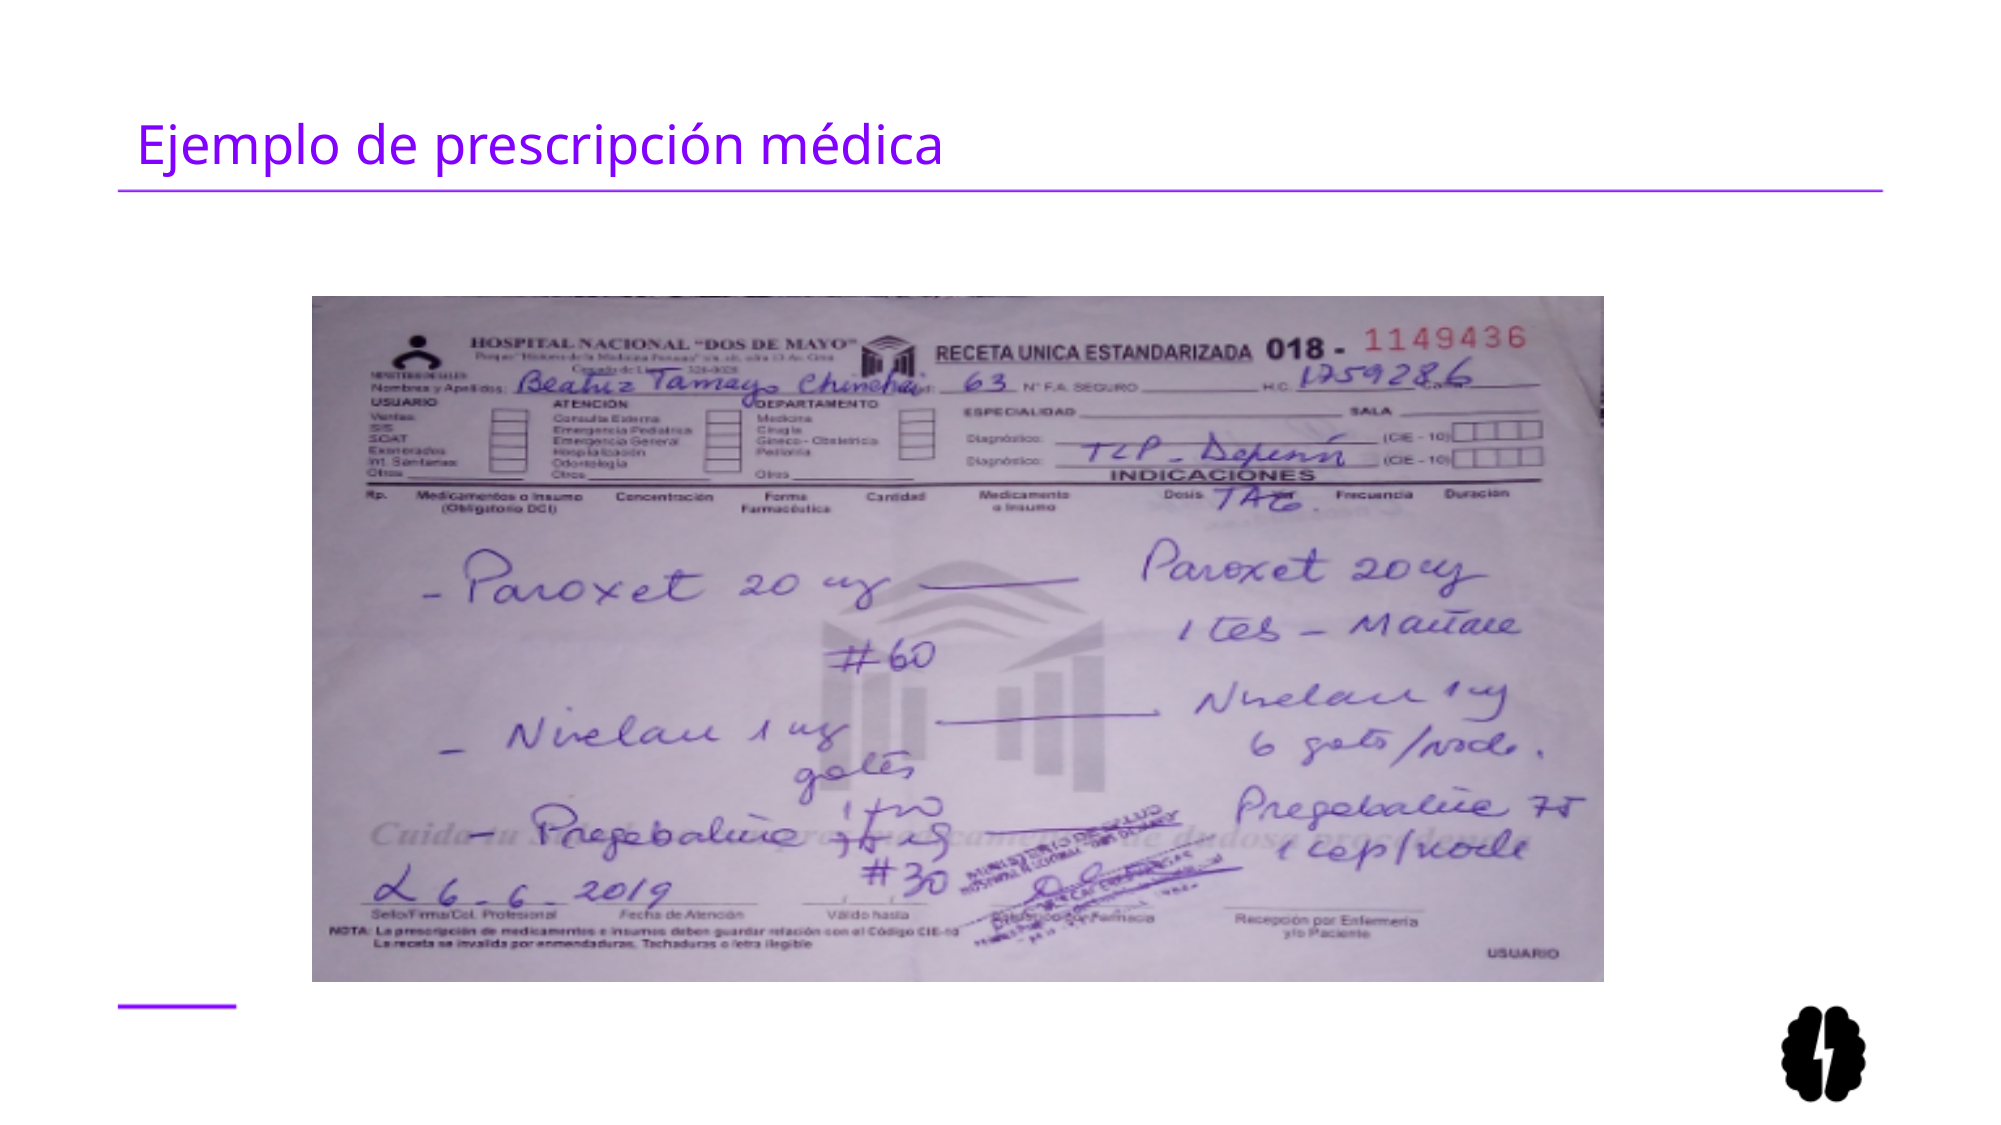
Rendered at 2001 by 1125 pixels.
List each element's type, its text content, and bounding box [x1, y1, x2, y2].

picture [0, 0, 2001, 1125]
title Ejemplo de prescripción médica [121, 110, 1882, 173]
